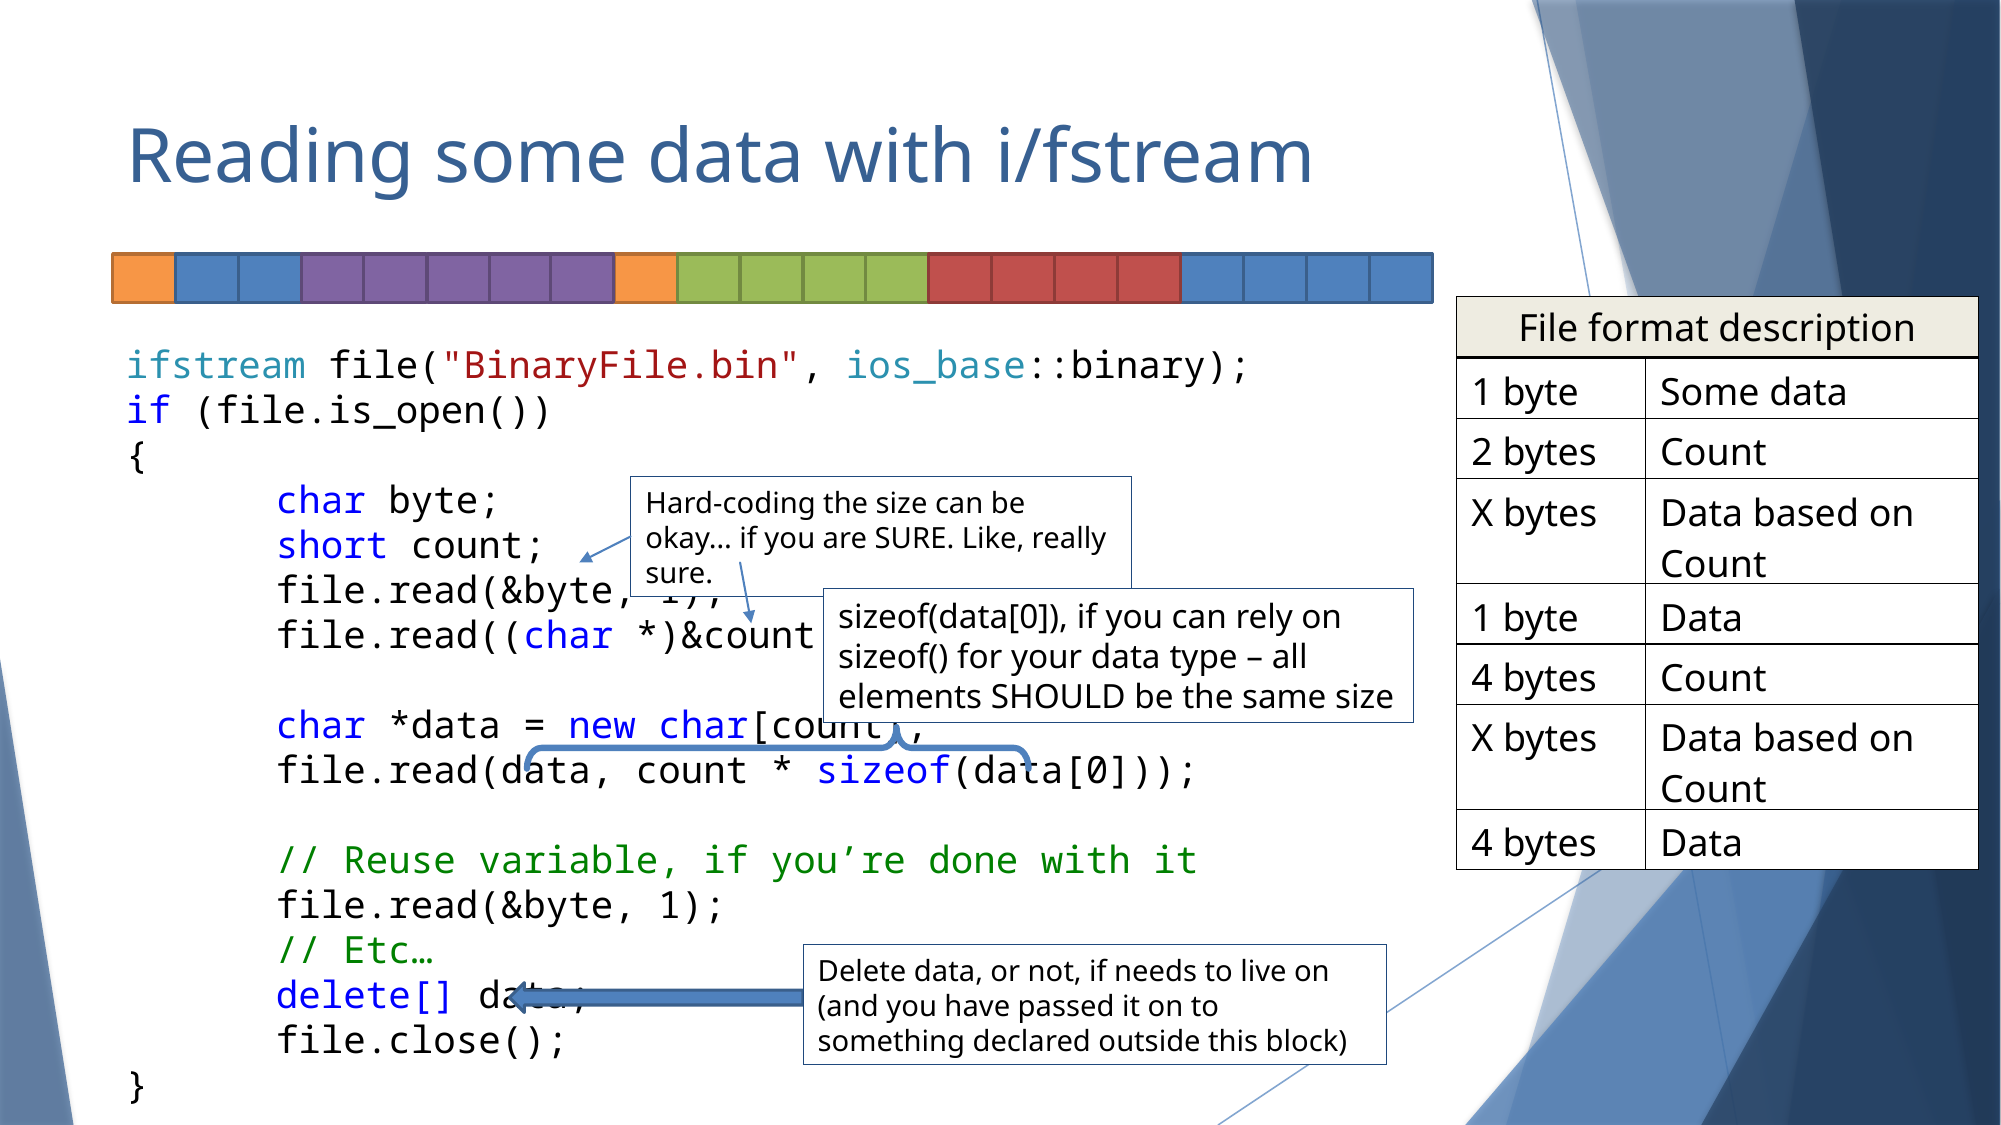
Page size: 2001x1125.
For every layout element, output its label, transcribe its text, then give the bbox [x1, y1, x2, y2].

table_cell Data [1646, 584, 1978, 643]
table_cell Data based on Count [1646, 705, 1978, 809]
table_cell 1 byte [1457, 584, 1645, 643]
table_cell X bytes [1457, 705, 1645, 809]
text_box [526, 587, 1414, 770]
title Reading some data with i/fstream [111, 99, 1522, 224]
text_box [578, 476, 1133, 587]
text_box File format description [1456, 296, 1979, 357]
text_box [508, 944, 1387, 1067]
table_cell 4 bytes [1457, 810, 1645, 869]
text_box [112, 253, 1433, 304]
table_cell Count [1646, 419, 1978, 478]
table_cell Count [1646, 645, 1978, 704]
text_box ifstream file("BinaryFile.bin", ios_base::binary); if (file.is_open()) { char byte; short count; file.read(&byte, 1); file.read((char *)&count, 2); char *data = new char[count]; file.read(data, count * sizeof(data[0])); // Reuse variable, if you’re done with it file.read(&byte, 1); // Etc… delete[] data; file.close(); } [111, 333, 1445, 1114]
table_cell Data [1646, 810, 1978, 869]
table_header 1 byte [1457, 359, 1645, 418]
table_cell 4 bytes [1457, 645, 1645, 704]
table_cell Data based on Count [1646, 479, 1978, 583]
table_header Some data [1646, 359, 1978, 418]
table_cell 2 bytes [1457, 419, 1645, 478]
table_cell X bytes [1457, 479, 1645, 583]
